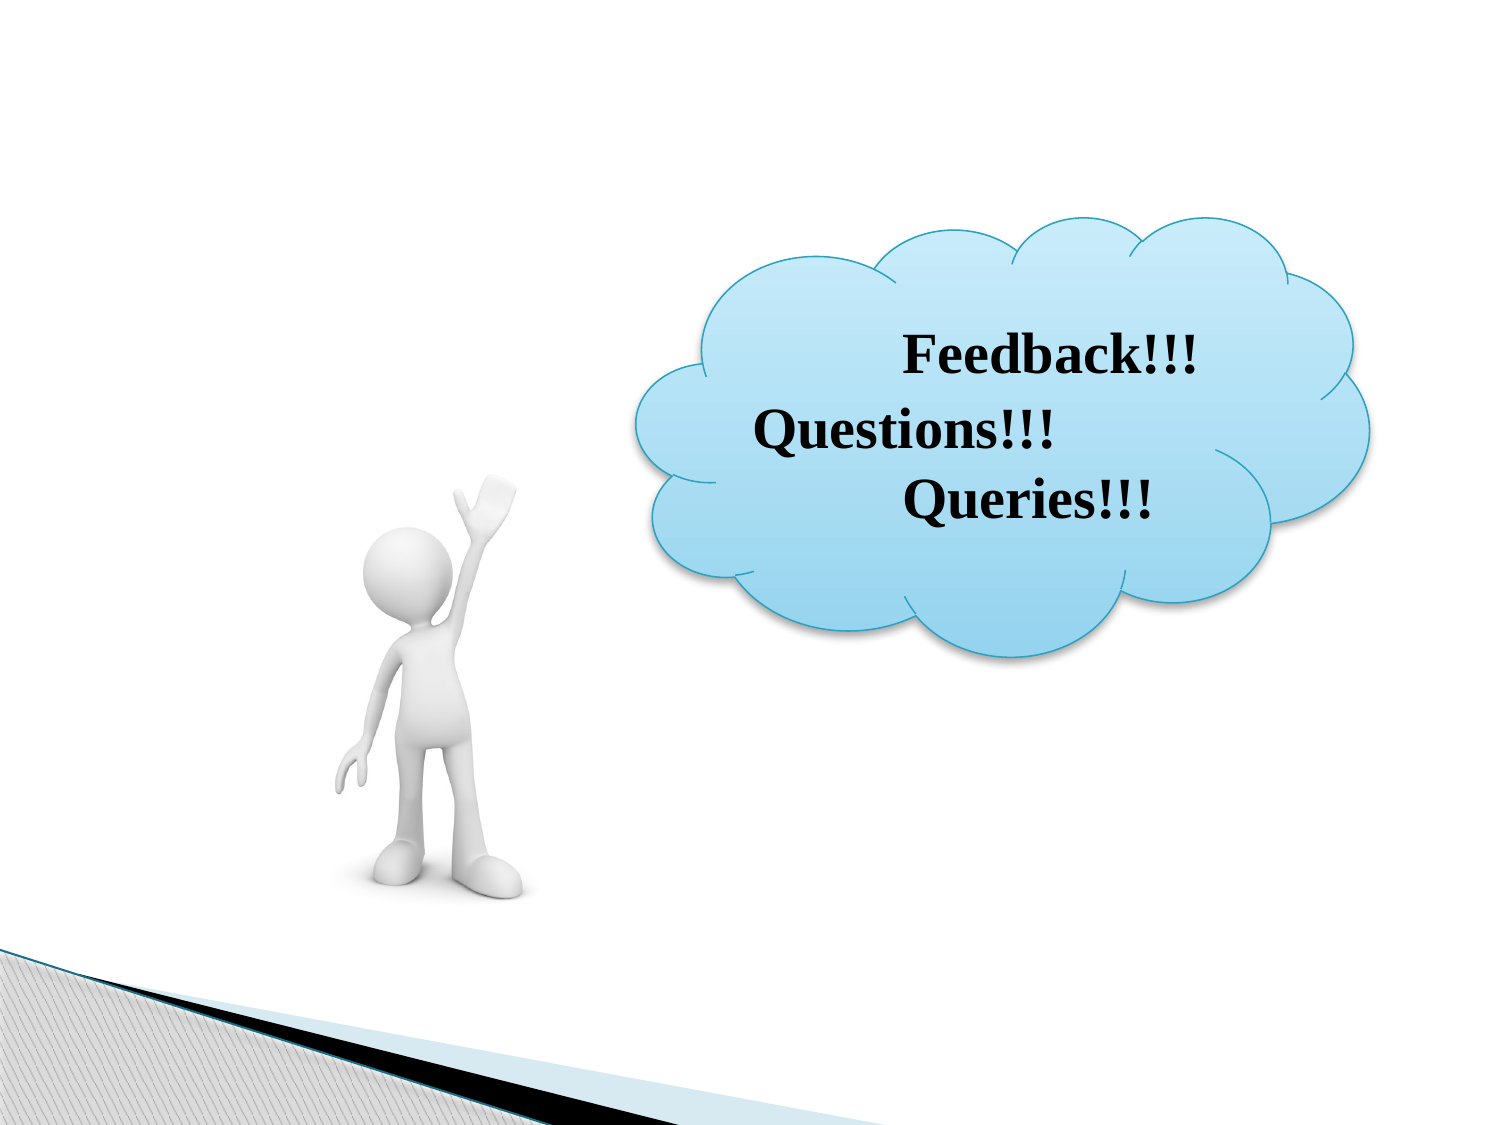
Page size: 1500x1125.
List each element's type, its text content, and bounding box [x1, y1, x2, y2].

text_box Feedback!!! Questions!!! Queries!!! [634, 217, 1371, 659]
picture [254, 449, 618, 931]
